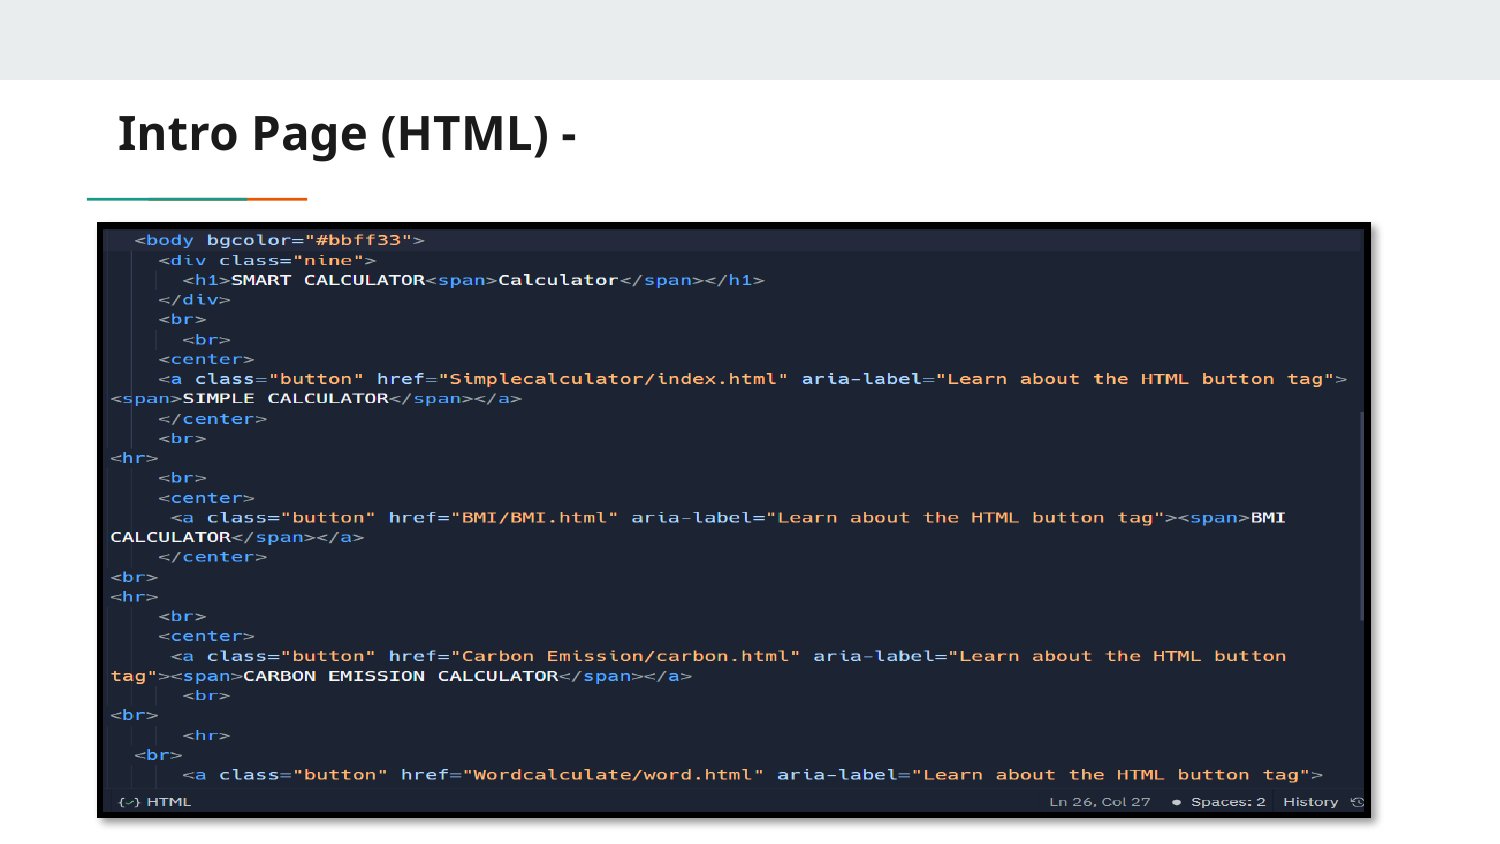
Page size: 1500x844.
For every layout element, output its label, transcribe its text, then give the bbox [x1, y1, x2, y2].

title Intro Page (HTML) - [103, 87, 1365, 176]
picture [102, 228, 1365, 813]
